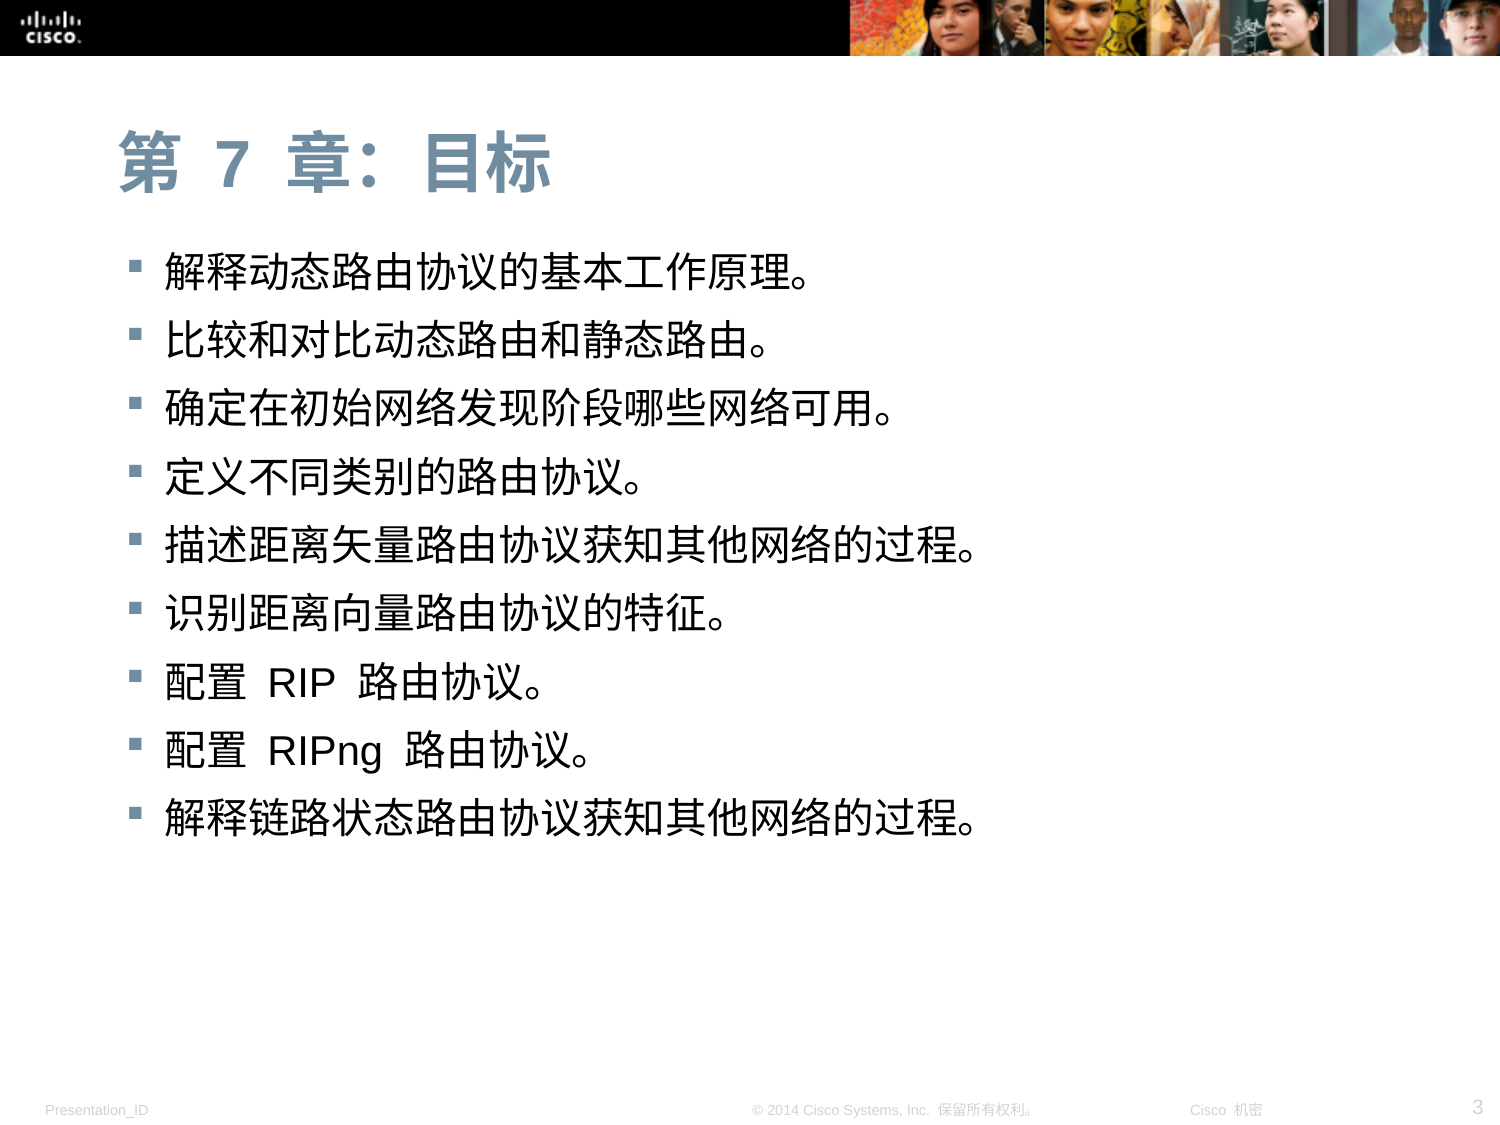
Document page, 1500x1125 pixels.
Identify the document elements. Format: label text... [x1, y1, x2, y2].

picture [0, 0, 1500, 56]
title 第 7 章：目标 [102, 71, 1440, 210]
list 解释动态路由协议的基本工作原理。 比较和对比动态路由和静态路由。 确定在初始网络发现阶段哪些网络可用。 定义不同类别的路由协议。 描述距离矢量路由协议获知其他网络的过程。 识别距离向量路由协议的特征。 配置 RIP 路由协议。 配置 RIPng 路由协议。 解释链路状态路由协议获知其他网络的过程。 [112, 242, 1458, 994]
